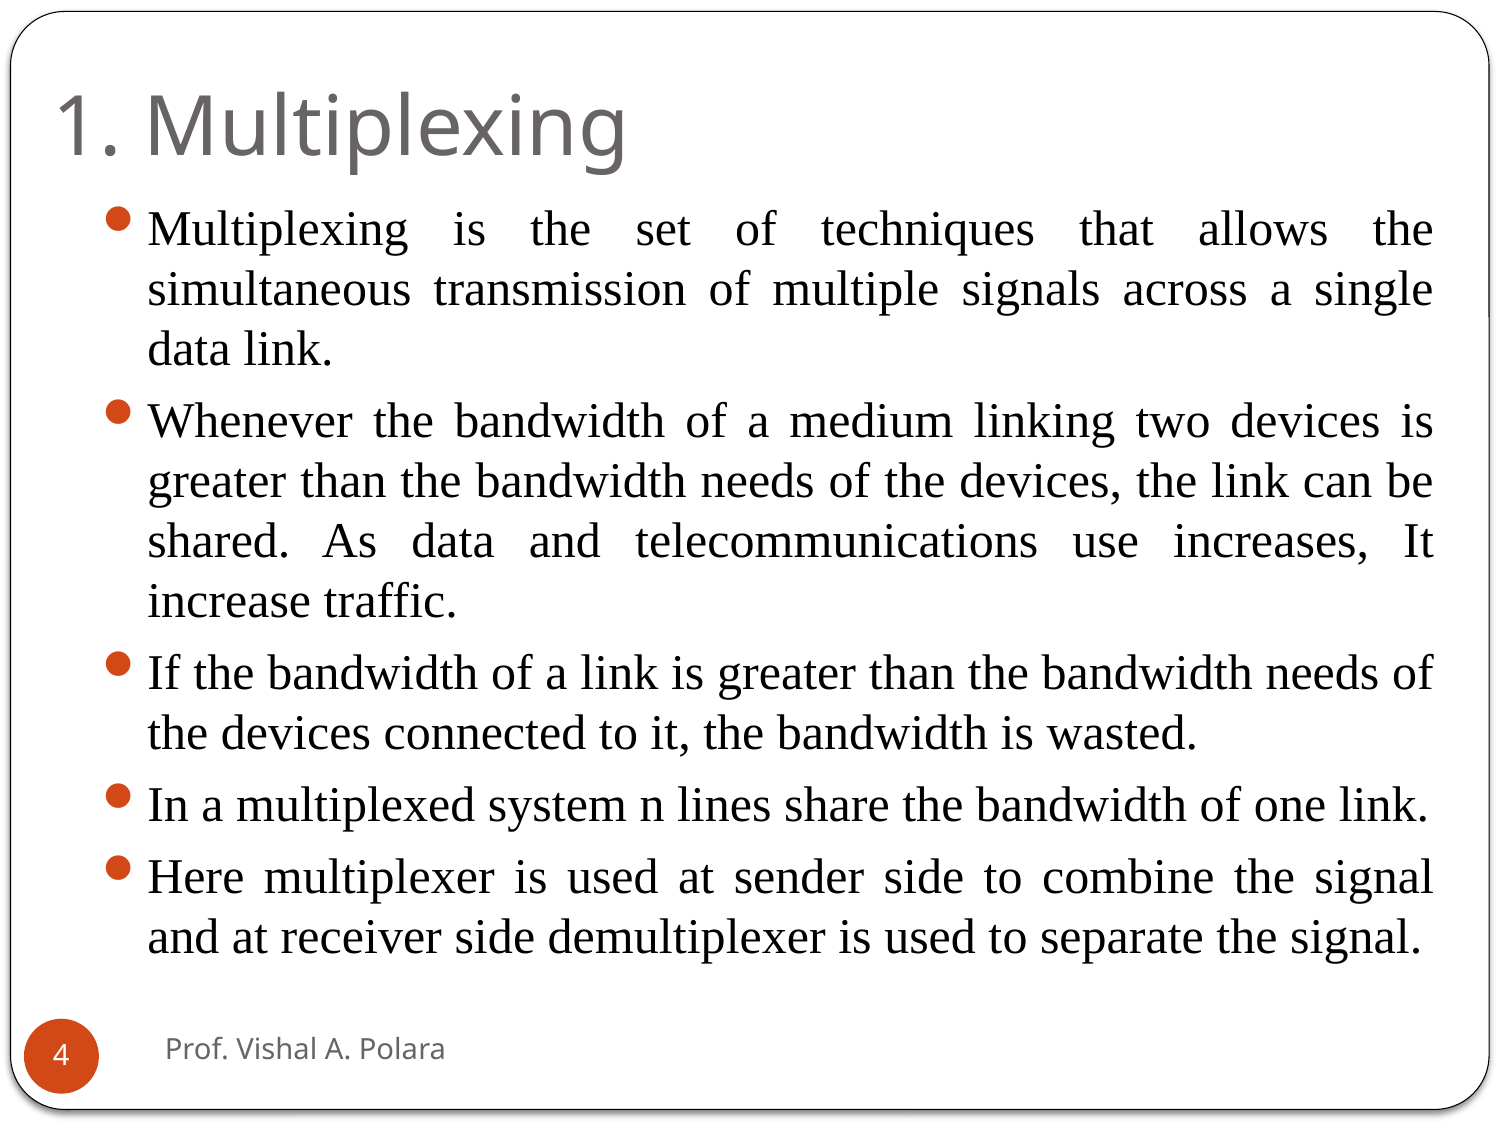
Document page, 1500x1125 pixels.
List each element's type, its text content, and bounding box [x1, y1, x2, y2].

slide_number 4 [23, 1018, 99, 1094]
footer Prof. Vishal A. Polara [150, 1012, 800, 1088]
list Multiplexing is the set of techniques that allows the simultaneous transmission of multiple signals across a single data link. Whenever the bandwidth of a medium linking two devices is greater than the bandwidth needs of the devices, the link can be shared. As data and telecommunications use increases, It increase traffic. If the bandwidth of a link is greater than the bandwidth needs of the devices connected to it, the bandwidth is wasted. In a multiplexed system n lines share the bandwidth of one link. Here multiplexer is used at sender side to combine the signal and at receiver side demultiplexer is used to separate the signal. [87, 187, 1450, 988]
title 1. Multiplexing [37, 0, 1313, 188]
